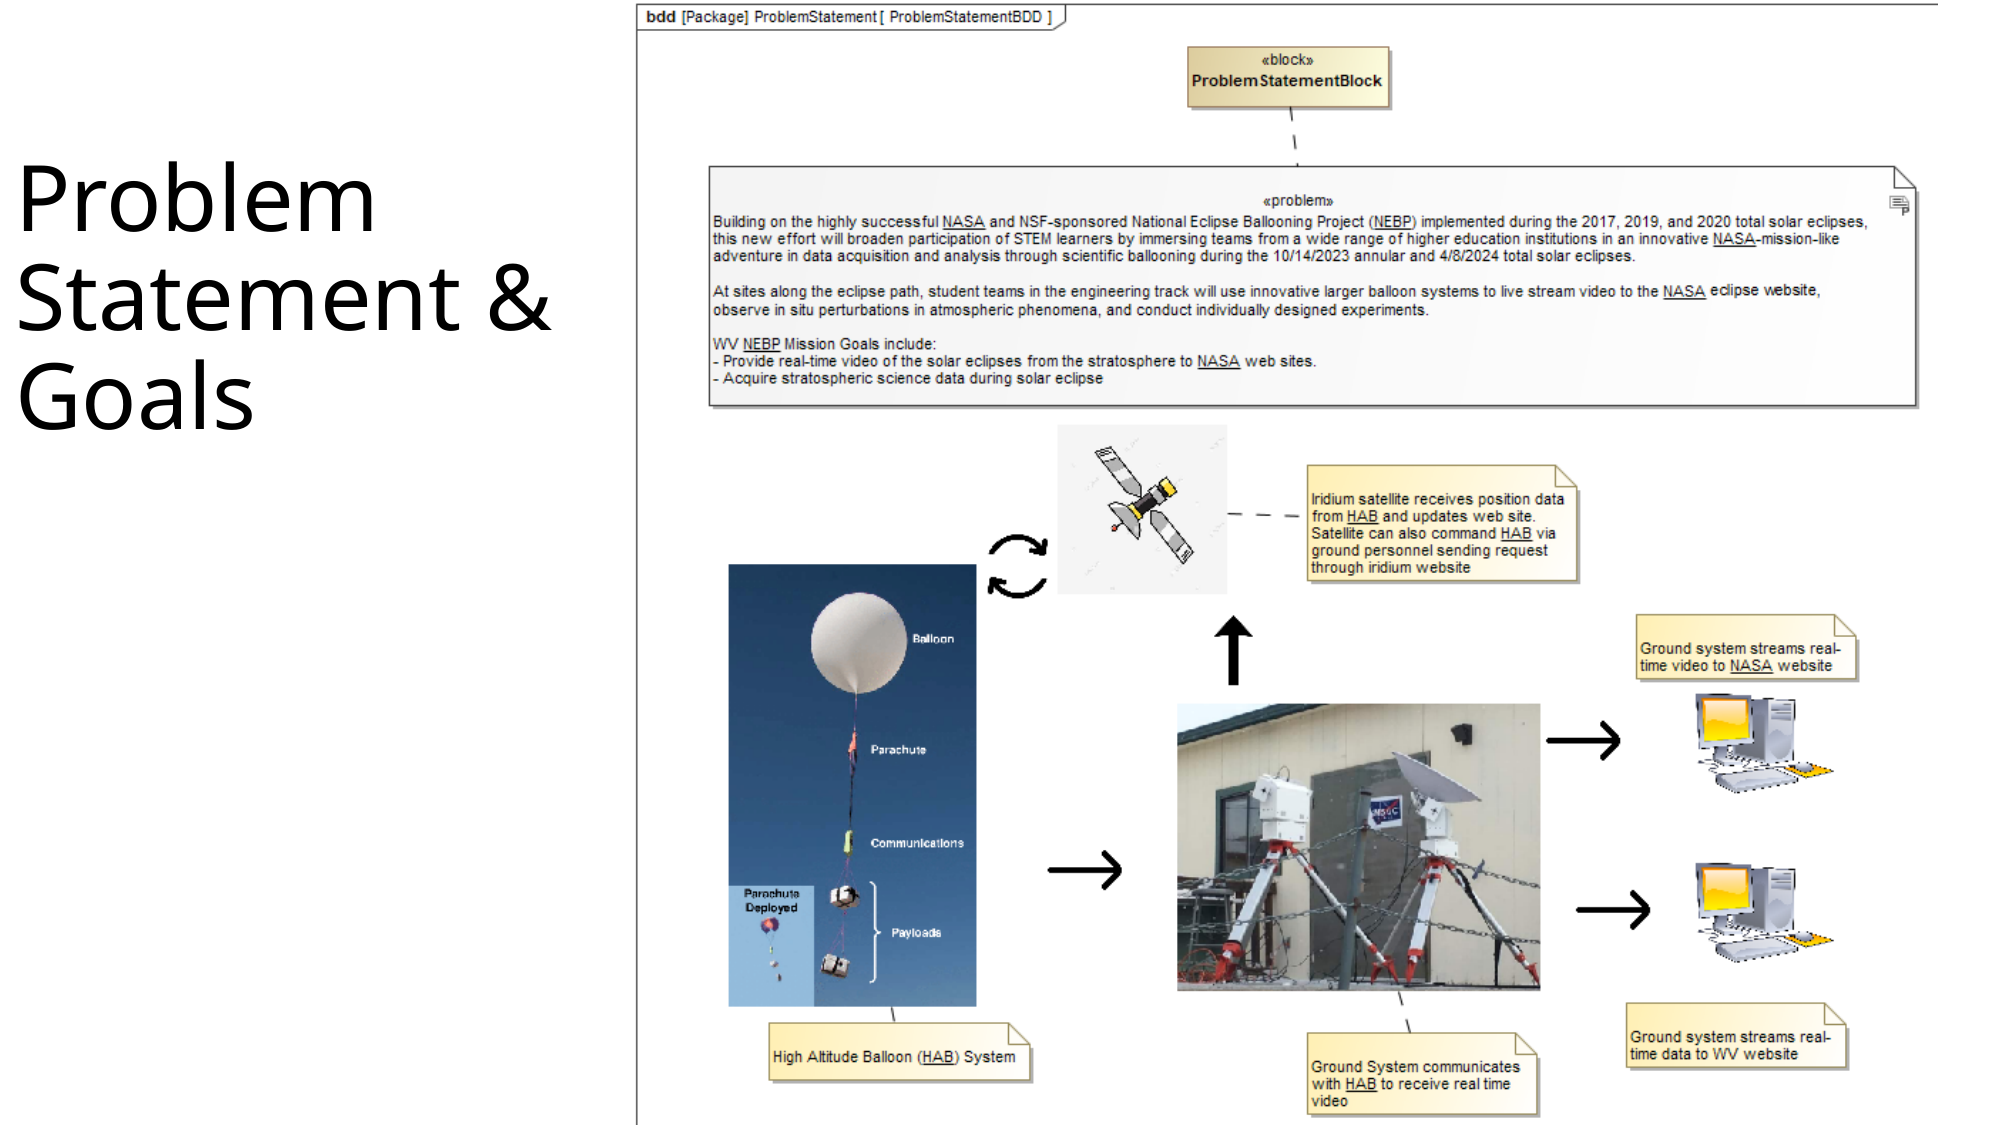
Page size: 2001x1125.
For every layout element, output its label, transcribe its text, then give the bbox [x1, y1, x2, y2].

title Problem Statement & Goals [0, 0, 647, 602]
picture [632, 1, 1938, 1125]
